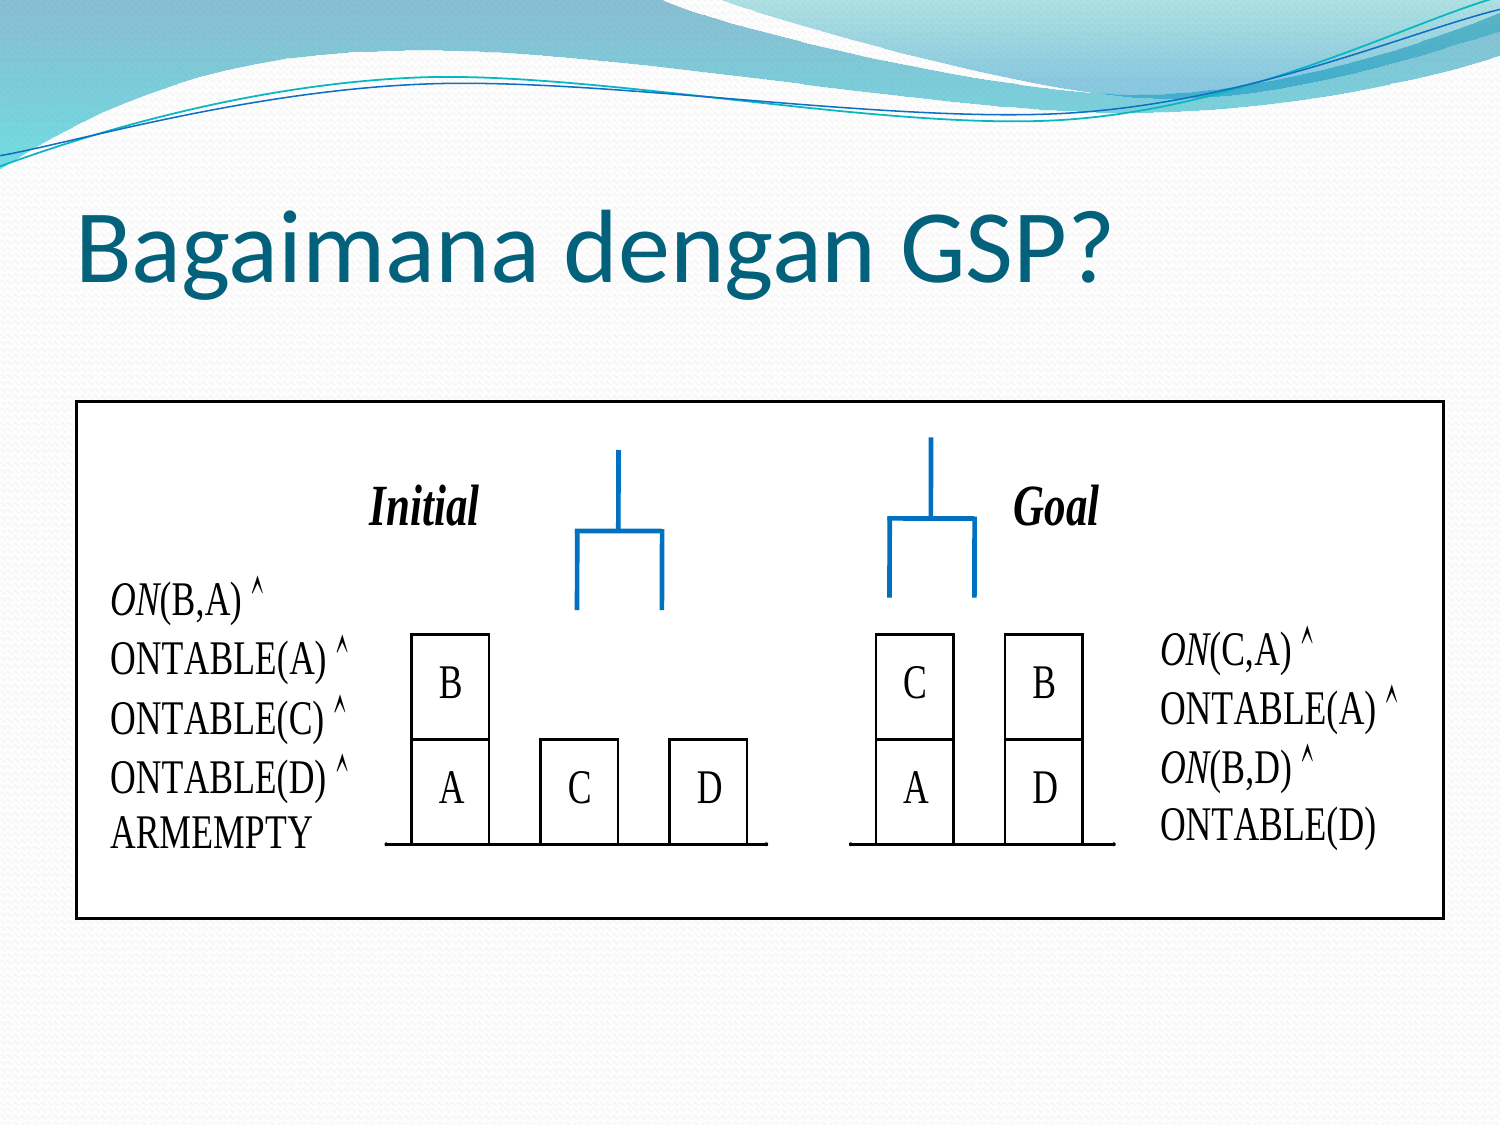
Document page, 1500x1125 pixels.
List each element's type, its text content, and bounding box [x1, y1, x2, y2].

title Bagaimana dengan GSP? [74, 115, 1438, 304]
picture [74, 399, 1500, 926]
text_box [887, 437, 975, 598]
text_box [574, 449, 663, 611]
text_box [0, 0, 1500, 75]
